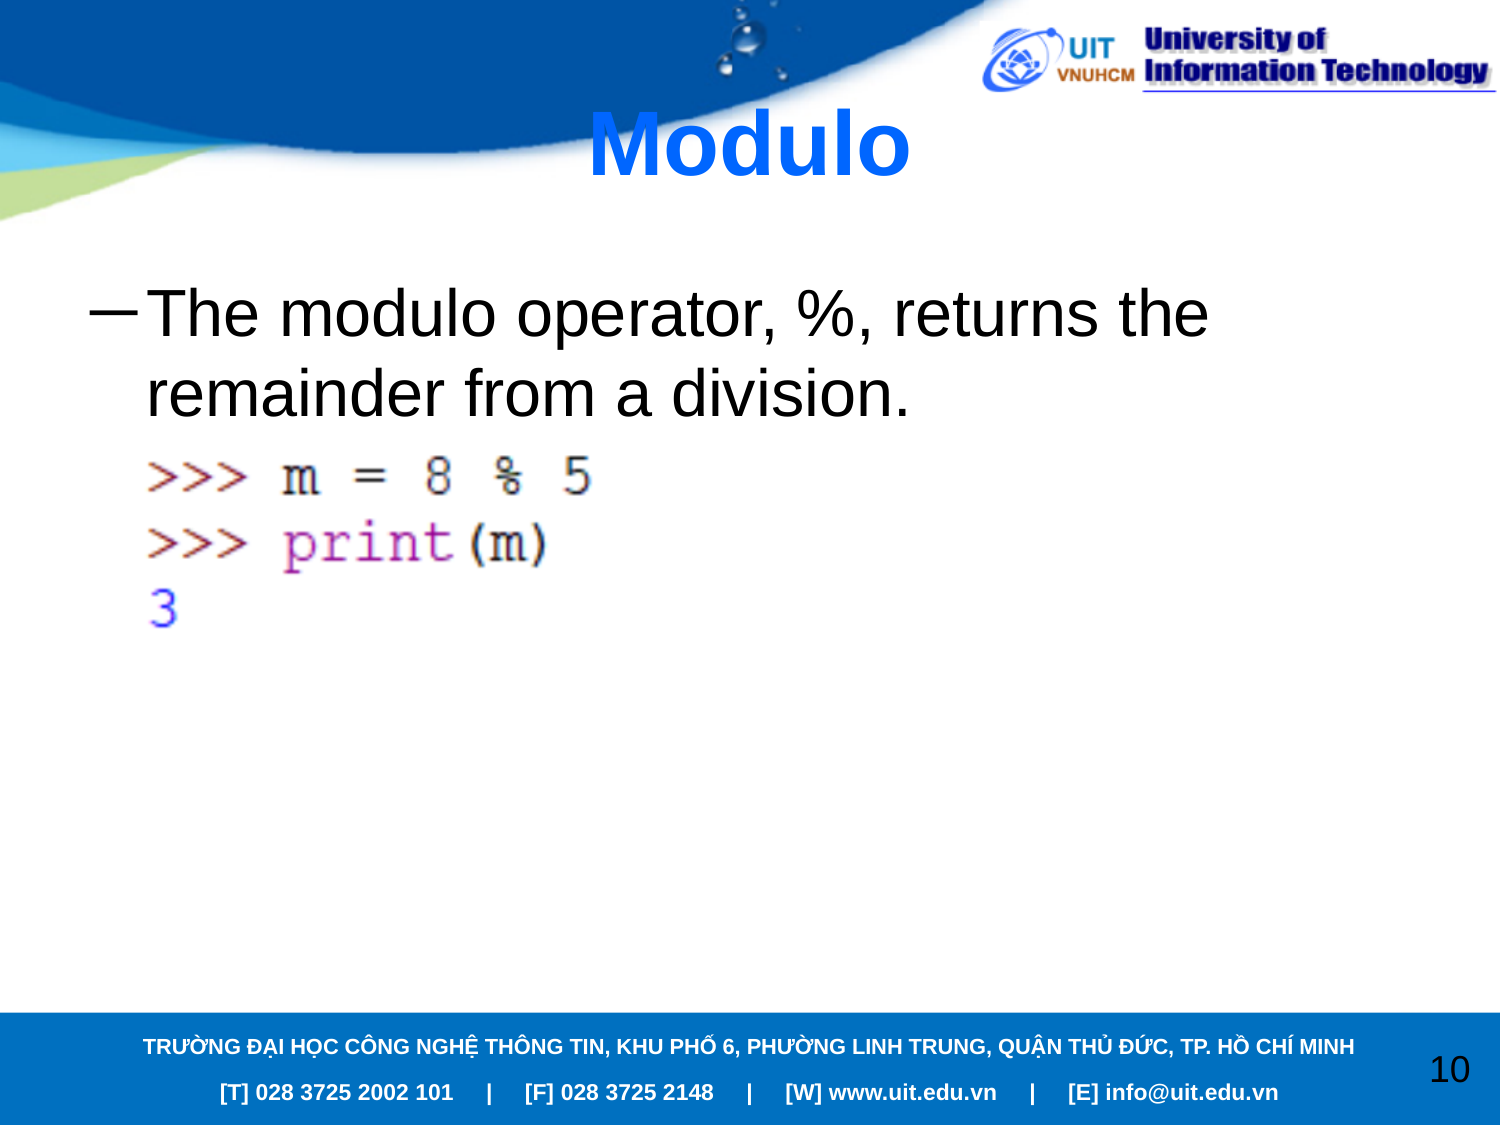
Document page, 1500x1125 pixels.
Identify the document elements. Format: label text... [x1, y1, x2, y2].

list The modulo operator, %, returns the remainder from a division. [75, 262, 1425, 1005]
picture [0, 0, 1500, 1012]
title Modulo [75, 45, 1425, 233]
